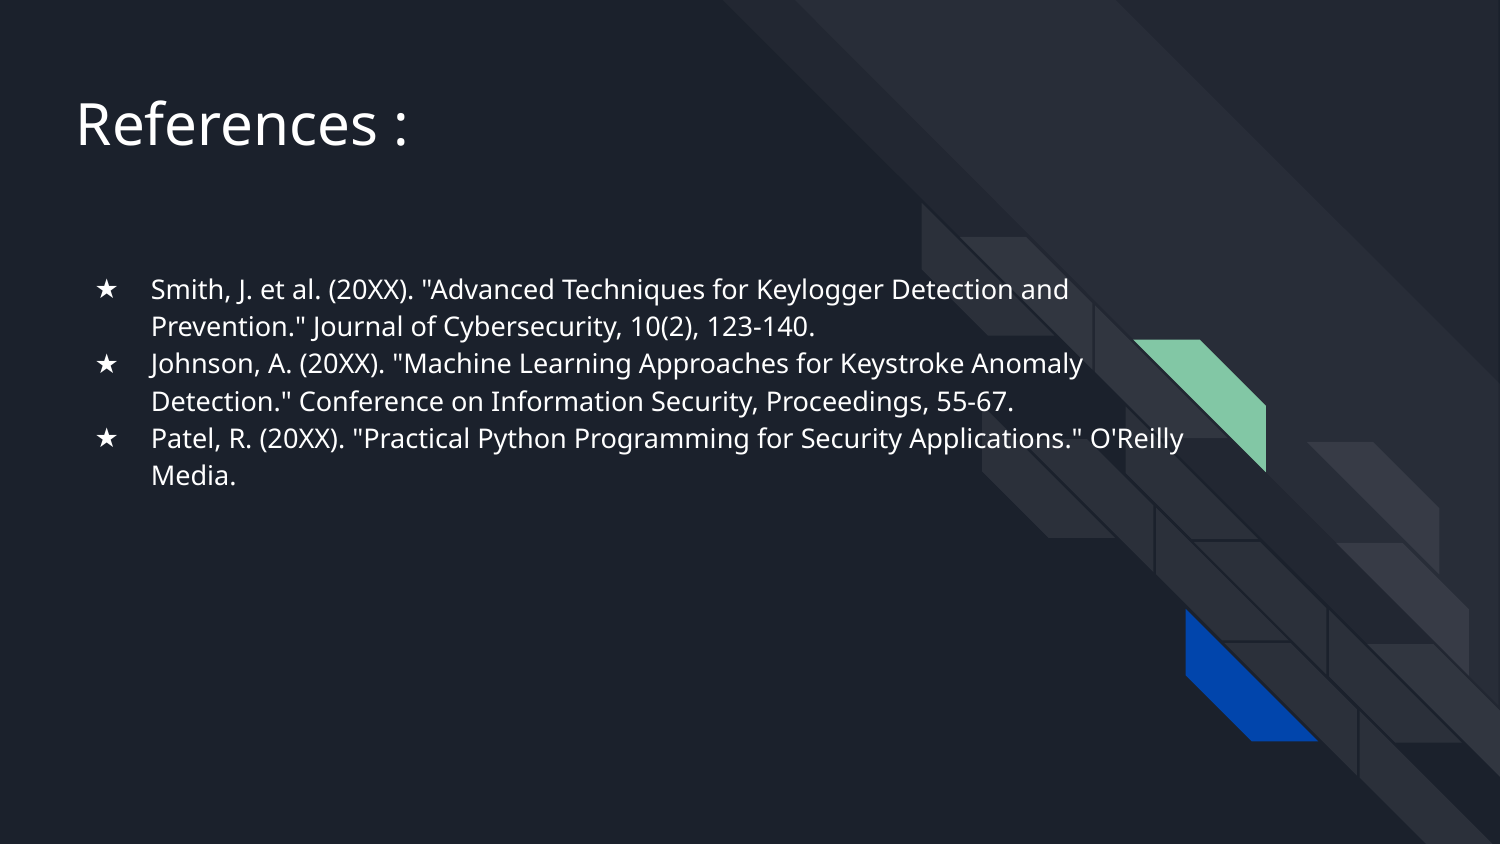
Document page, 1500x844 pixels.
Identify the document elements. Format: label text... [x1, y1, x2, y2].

list Smith, J. et al. (20XX). "Advanced Techniques for Keylogger Detection and Prevention." Journal of Cybersecurity, 10(2), 123-140. Johnson, A. (20XX). "Machine Learning Approaches for Keystroke Anomaly Detection." Conference on Information Security, Proceedings, 55-67. Patel, R. (20XX). "Practical Python Programming for Security Applications." O'Reilly Media. [60, 252, 1216, 731]
title References : [60, 0, 814, 173]
